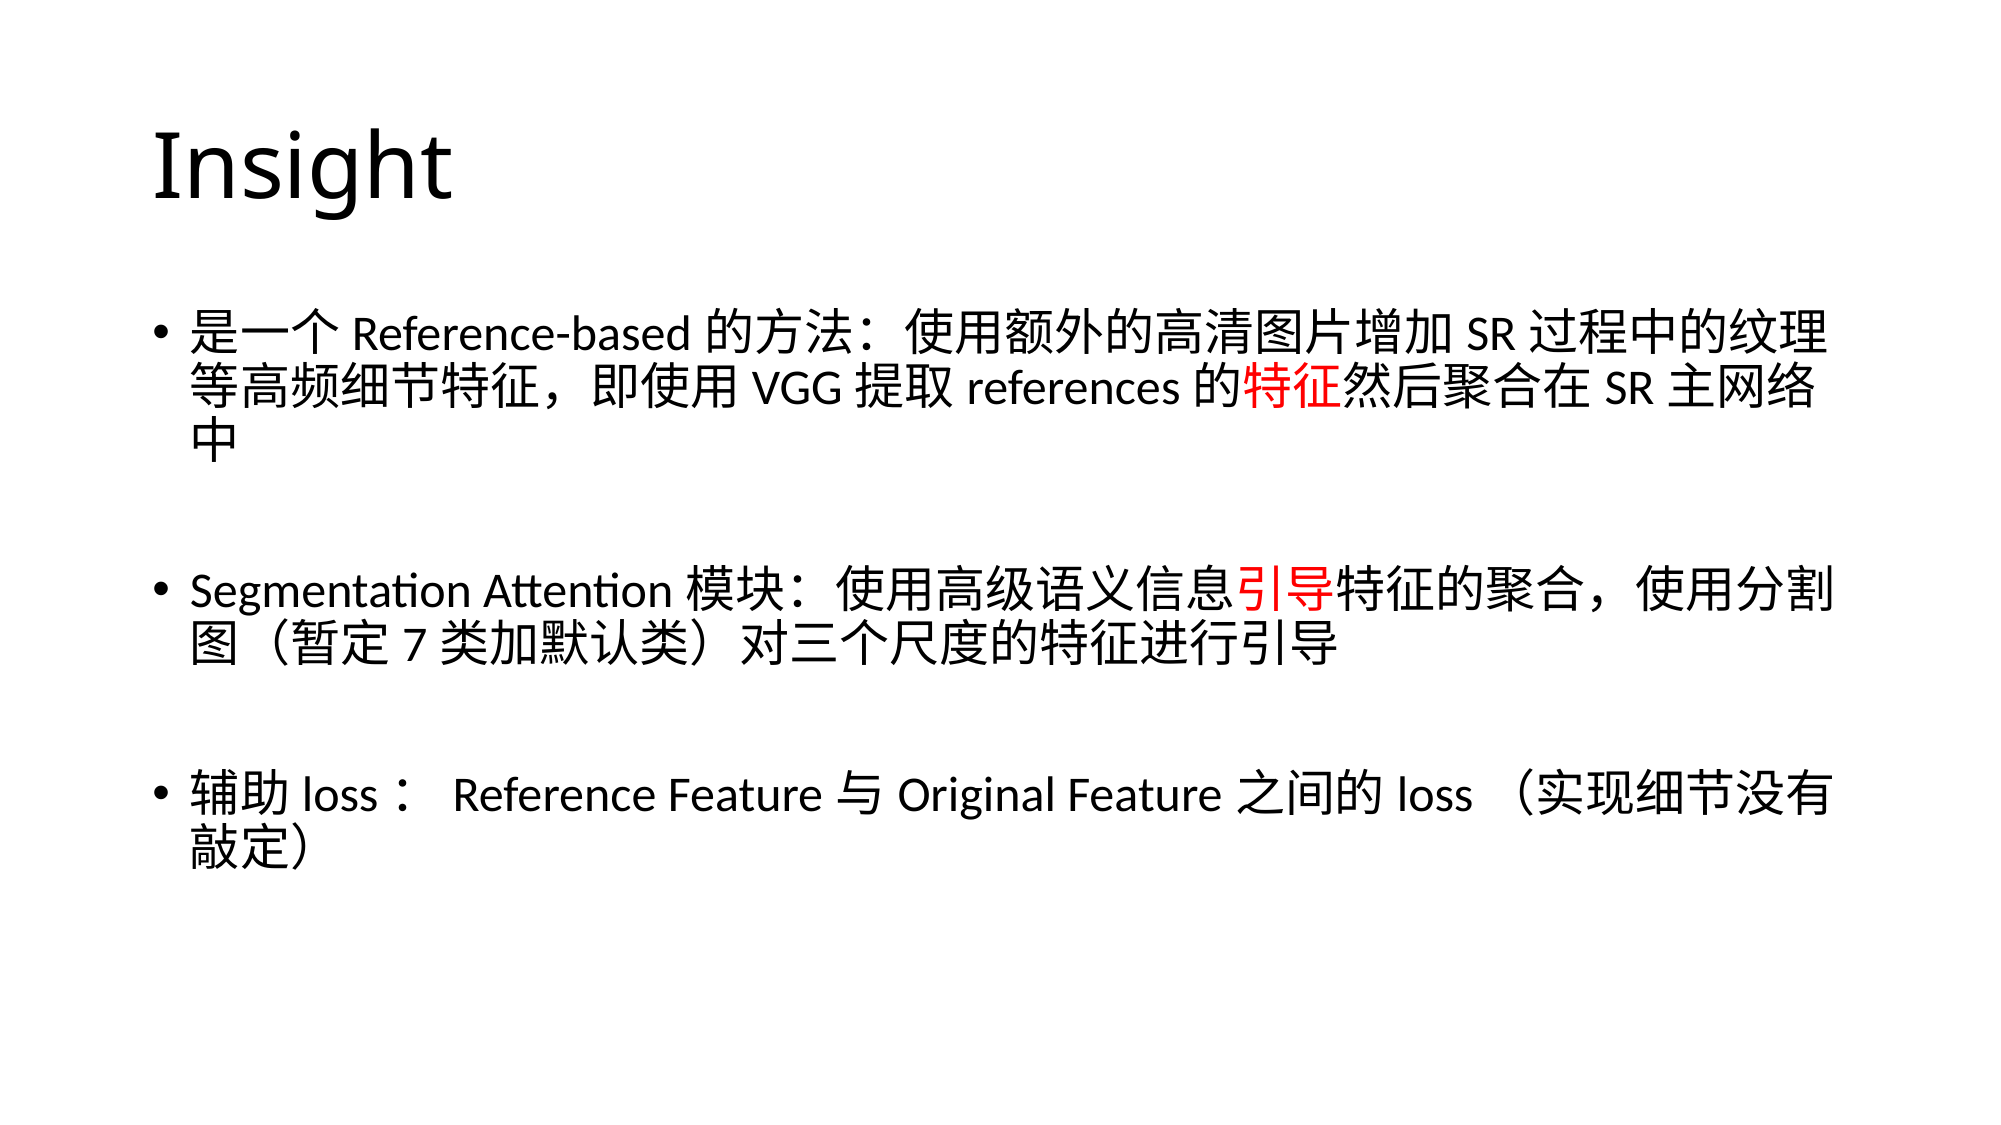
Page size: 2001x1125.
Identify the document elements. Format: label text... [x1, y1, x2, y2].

title Insight [137, 59, 1863, 278]
list 是一个Reference-based的方法：使用额外的高清图片增加SR过程中的纹理等高频细节特征，即使用VGG提取references的特征然后聚合在SR主网络中 Segmentation Attention模块：使用高级语义信息引导特征的聚合，使用分割图（暂定7类加默认类）对三个尺度的特征进行引导 辅助loss：Reference Feature与Original Feature之间的loss（实现细节没有敲定） [137, 299, 1863, 1014]
